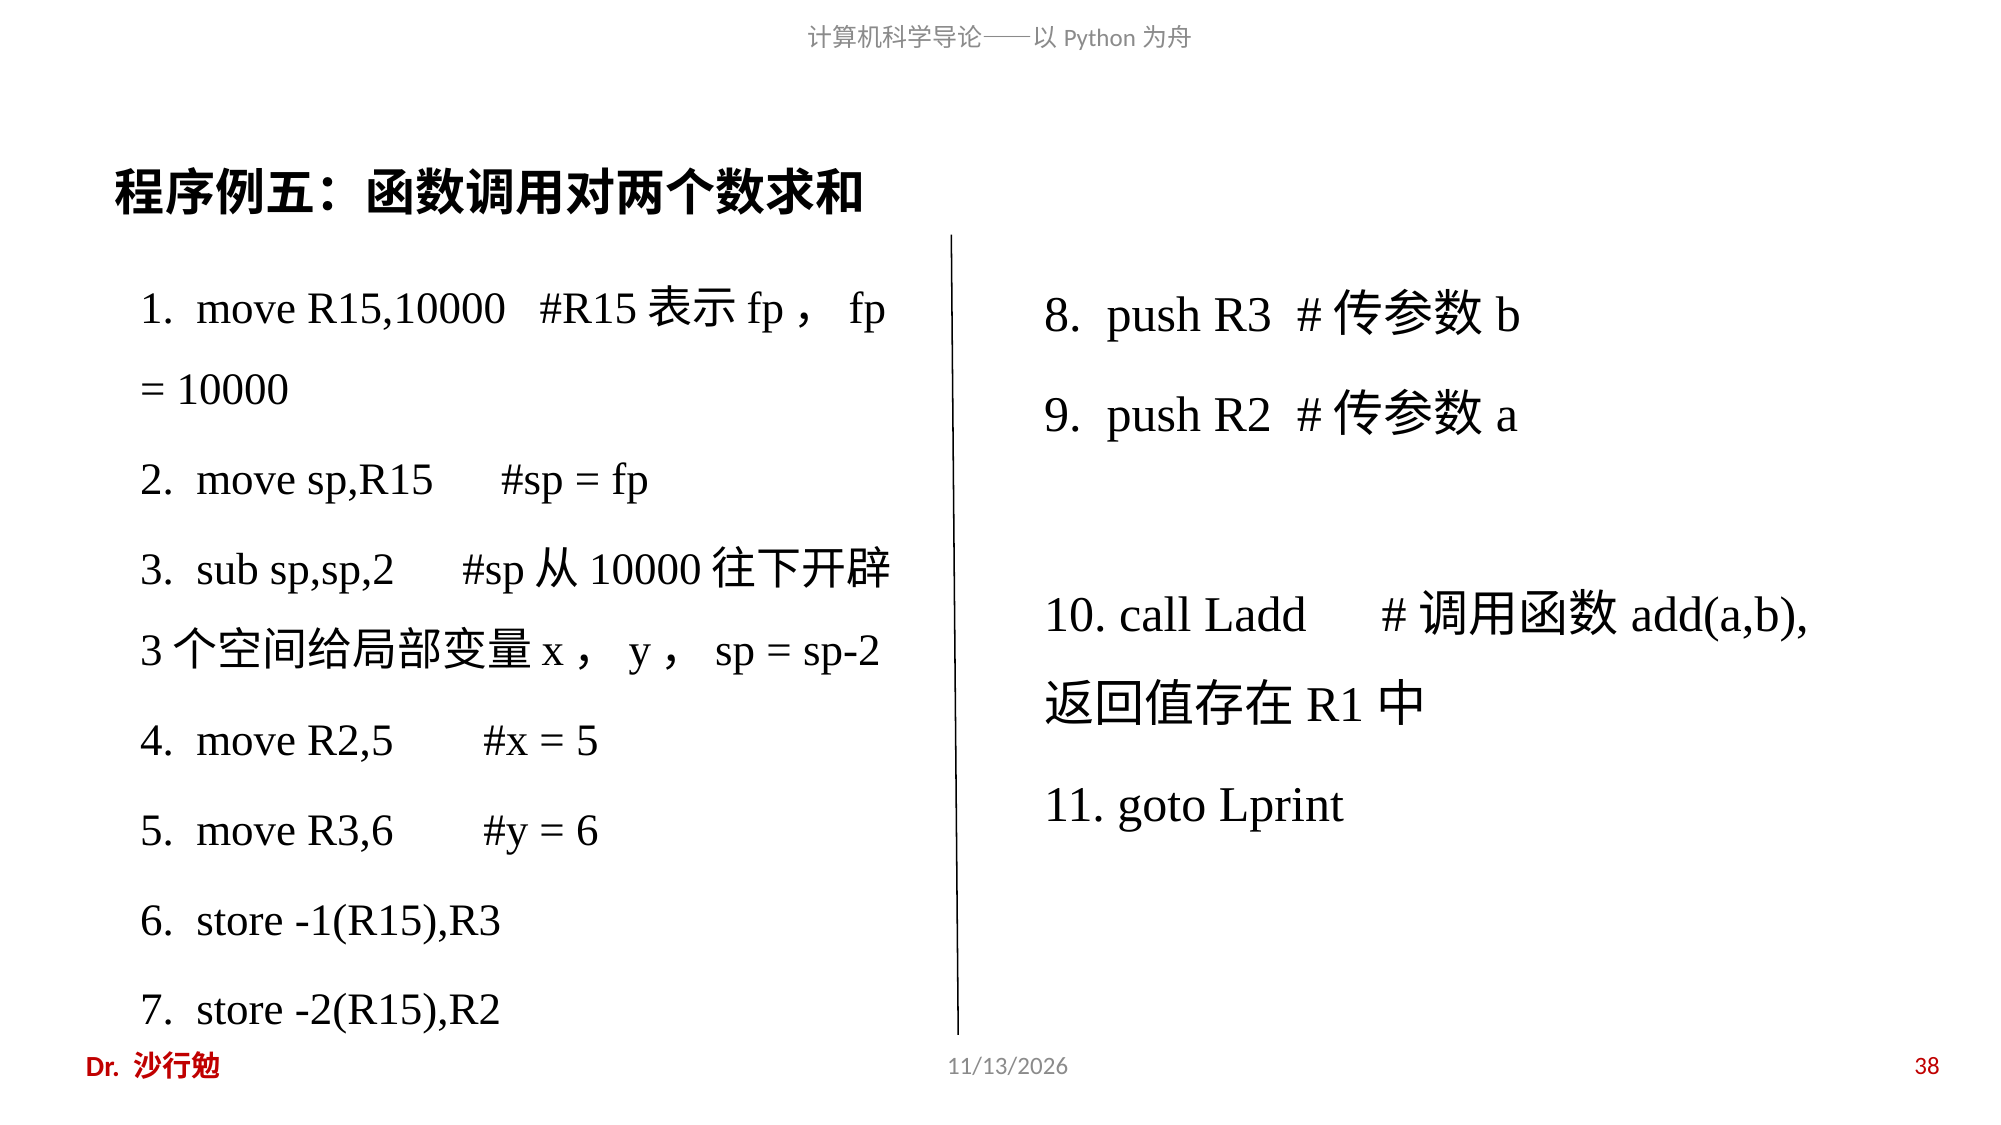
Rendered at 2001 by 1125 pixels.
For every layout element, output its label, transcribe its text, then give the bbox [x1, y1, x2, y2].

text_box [951, 234, 959, 1036]
text_box 8. push R3 #传参数b 9. push R2 #传参数a 10. call Ladd #调用函数add(a,b),返回值存在R1中 11. goto Lprint [1029, 243, 1826, 1044]
footer Dr. 沙行勉 [70, 1035, 514, 1095]
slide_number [669, 1035, 1347, 1095]
text_box 1. move R15,10000 #R15表示fp，fp = 10000 2. move sp,R15 #sp = fp 3. sub sp,sp,2 #sp从10000往下开辟3个空间给局部变量x，y，sp = sp-2 4. move R2,5 #x = 5 5. move R3,6 #y = 6 6. store -1(R15),R3 7. store -2(R15),R2 [124, 243, 930, 1044]
slide_number 38 [1488, 1035, 1955, 1095]
list 程序例五：函数调用对两个数求和 [99, 122, 1955, 244]
